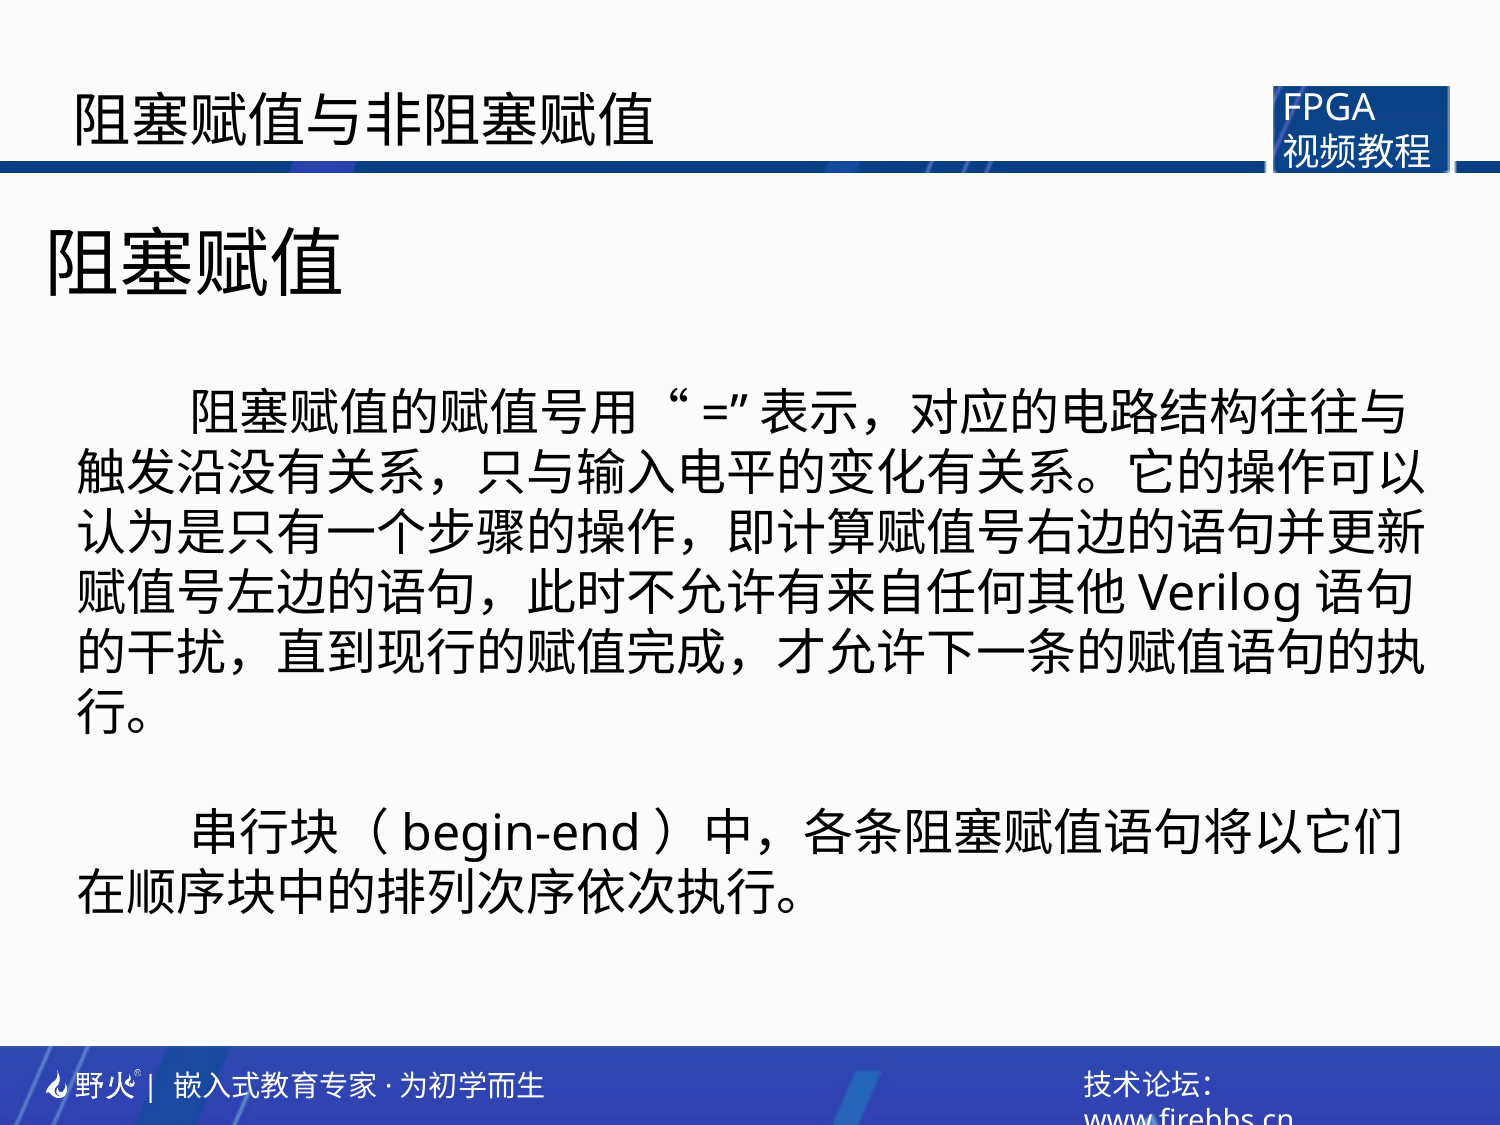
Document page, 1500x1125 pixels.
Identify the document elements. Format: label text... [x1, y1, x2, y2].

picture [1192, 1116, 1200, 1121]
picture [0, 161, 1267, 173]
picture [1227, 1116, 1236, 1125]
text_box 阻塞赋值的赋值号用“=”表示，对应的电路结构往往与触发沿没有关系，只与输入电平的变化有关系。它的操作可以认为是只有一个步骤的操作，即计算赋值号右边的语句并更新赋值号左边的语句，此时不允许有来自任何其他Verilog语句的干扰，直到现行的赋值完成，才允许下一条的赋值语句的执行。 串行块（begin-end）中，各条阻塞赋值语句将以它们在顺序块中的排列次序依次执行。 [61, 373, 1460, 929]
picture [1115, 1117, 1120, 1125]
picture [1460, 161, 1500, 173]
picture [1209, 1116, 1218, 1125]
text_box 阻塞赋值与非阻塞赋值 [58, 75, 671, 161]
picture [1138, 1117, 1143, 1125]
picture [1092, 1117, 1097, 1125]
picture [1281, 1116, 1289, 1125]
picture [1103, 1115, 1109, 1125]
text_box 阻塞赋值 [29, 208, 1093, 313]
text_box FPGA 视频教程 [1267, 75, 1460, 181]
picture [1126, 1115, 1132, 1125]
picture [0, 1046, 1500, 1125]
